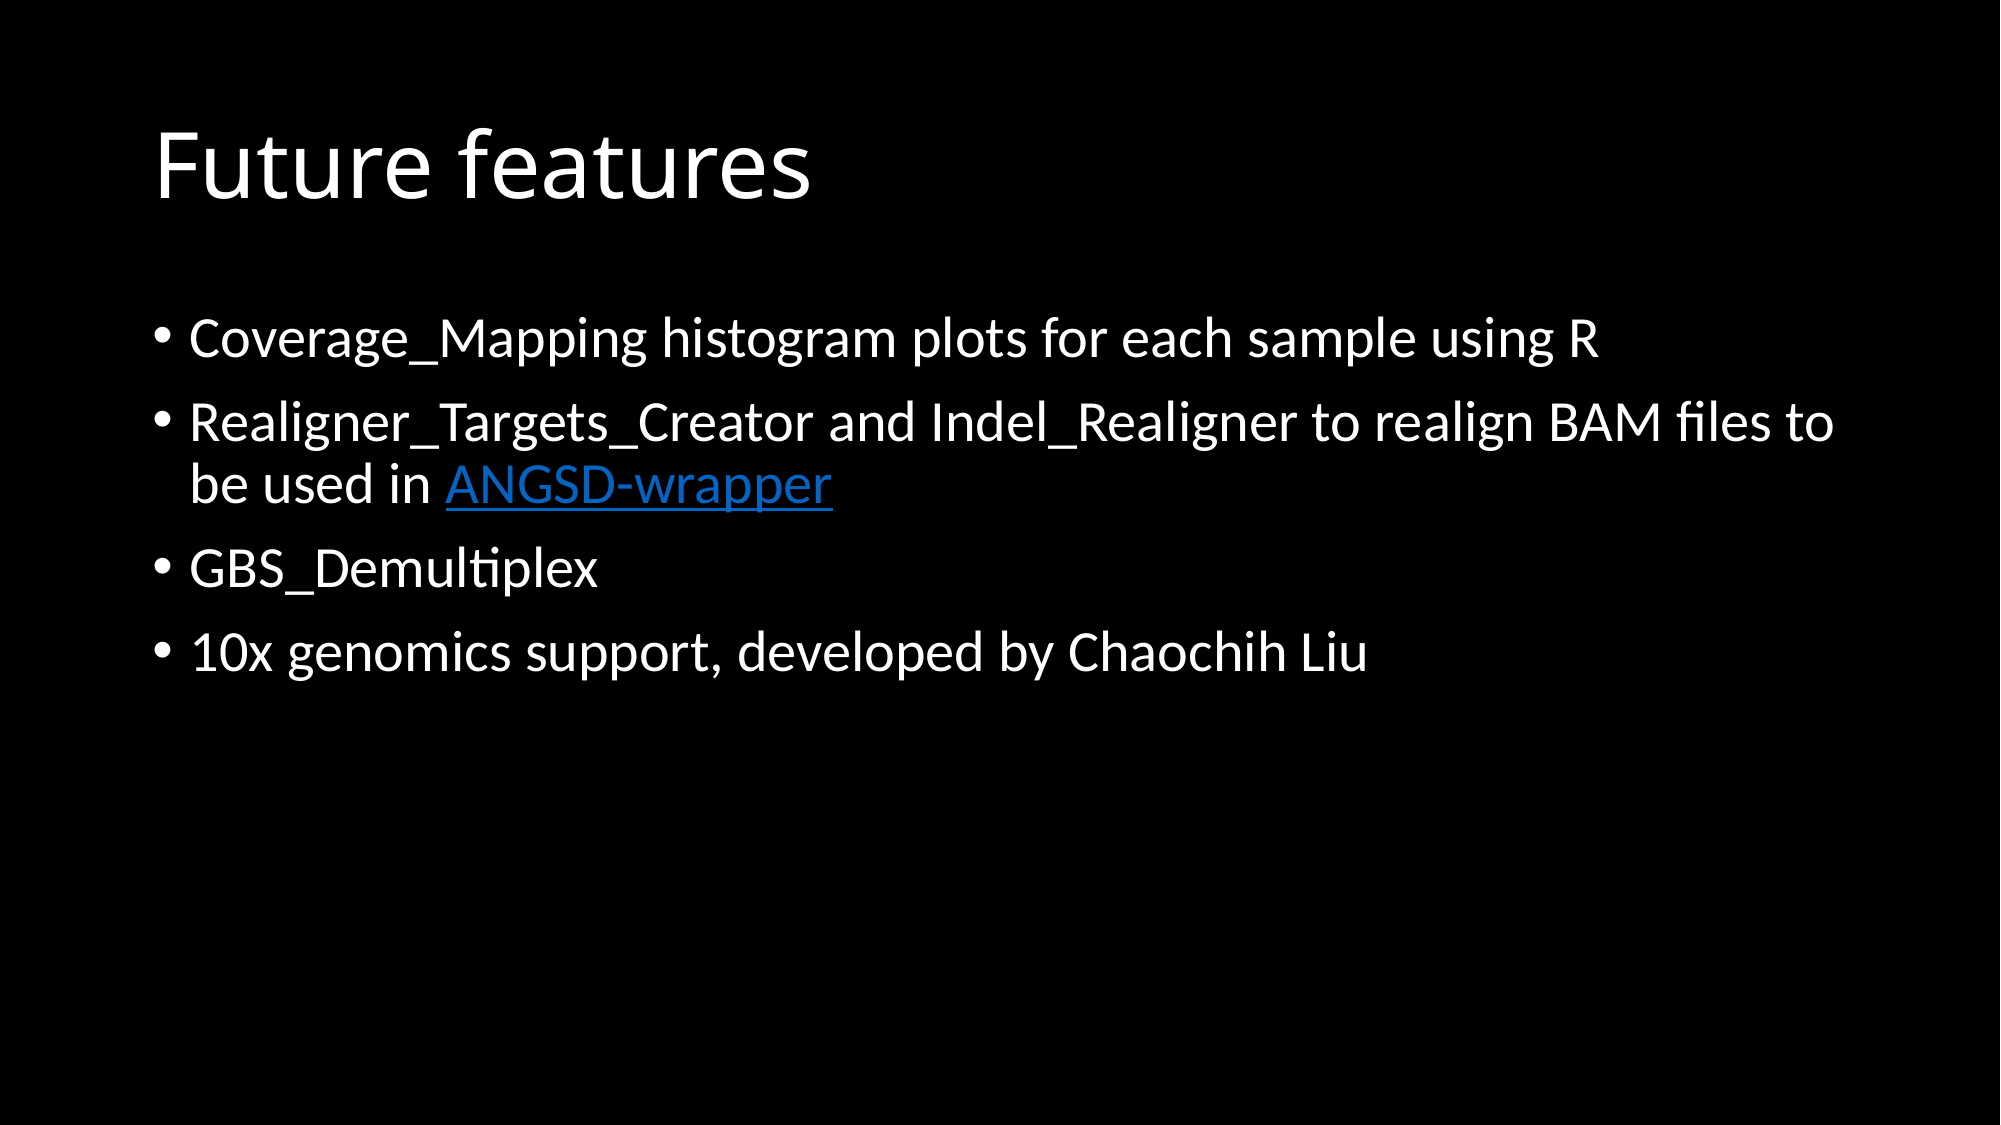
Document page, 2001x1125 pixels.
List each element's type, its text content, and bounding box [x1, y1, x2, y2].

list Coverage_Mapping histogram plots for each sample using R Realigner_Targets_Creator and Indel_Realigner to realign BAM files to be used in ANGSD-wrapper GBS_Demultiplex 10x genomics support, developed by Chaochih Liu [137, 299, 1863, 1014]
title Future features [137, 59, 1863, 278]
